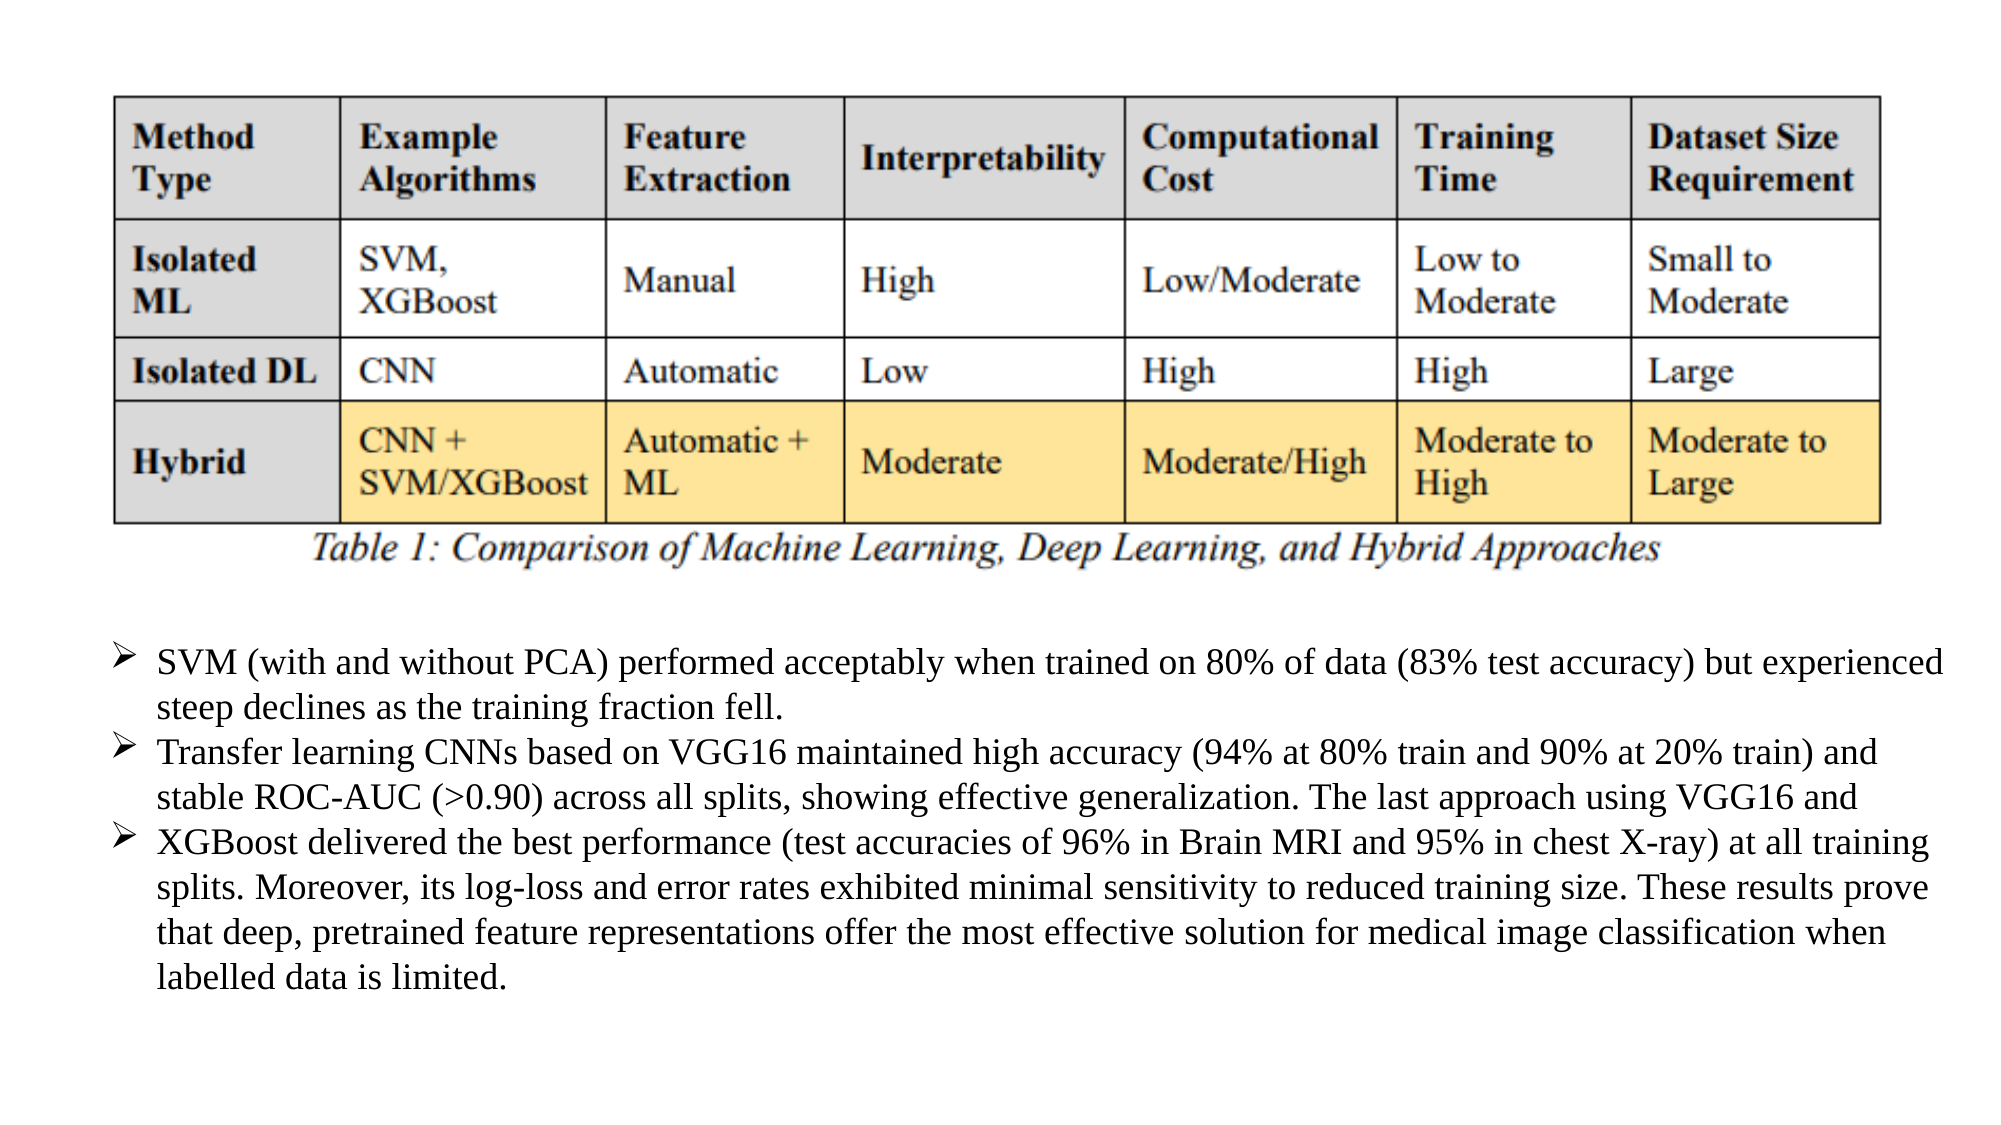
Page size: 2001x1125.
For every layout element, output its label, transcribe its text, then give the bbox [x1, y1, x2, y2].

text_box SVM (with and without PCA) performed acceptably when trained on 80% of data (83% test accuracy) but experienced steep declines as the training fraction fell. Transfer learning CNNs based on VGG16 maintained high accuracy (94% at 80% train and 90% at 20% train) and stable ROC-AUC (>0.90) across all splits, showing effective generalization. The last approach using VGG16 and XGBoost delivered the best performance (test accuracies of 96% in Brain MRI and 95% in chest X-ray) at all training splits. Moreover, its log-loss and error rates exhibited minimal sensitivity to reduced training size. These results prove that deep, pretrained feature representations offer the most effective solution for medical image classification when labelled data is limited. [94, 629, 1979, 1005]
picture [94, 71, 1905, 586]
